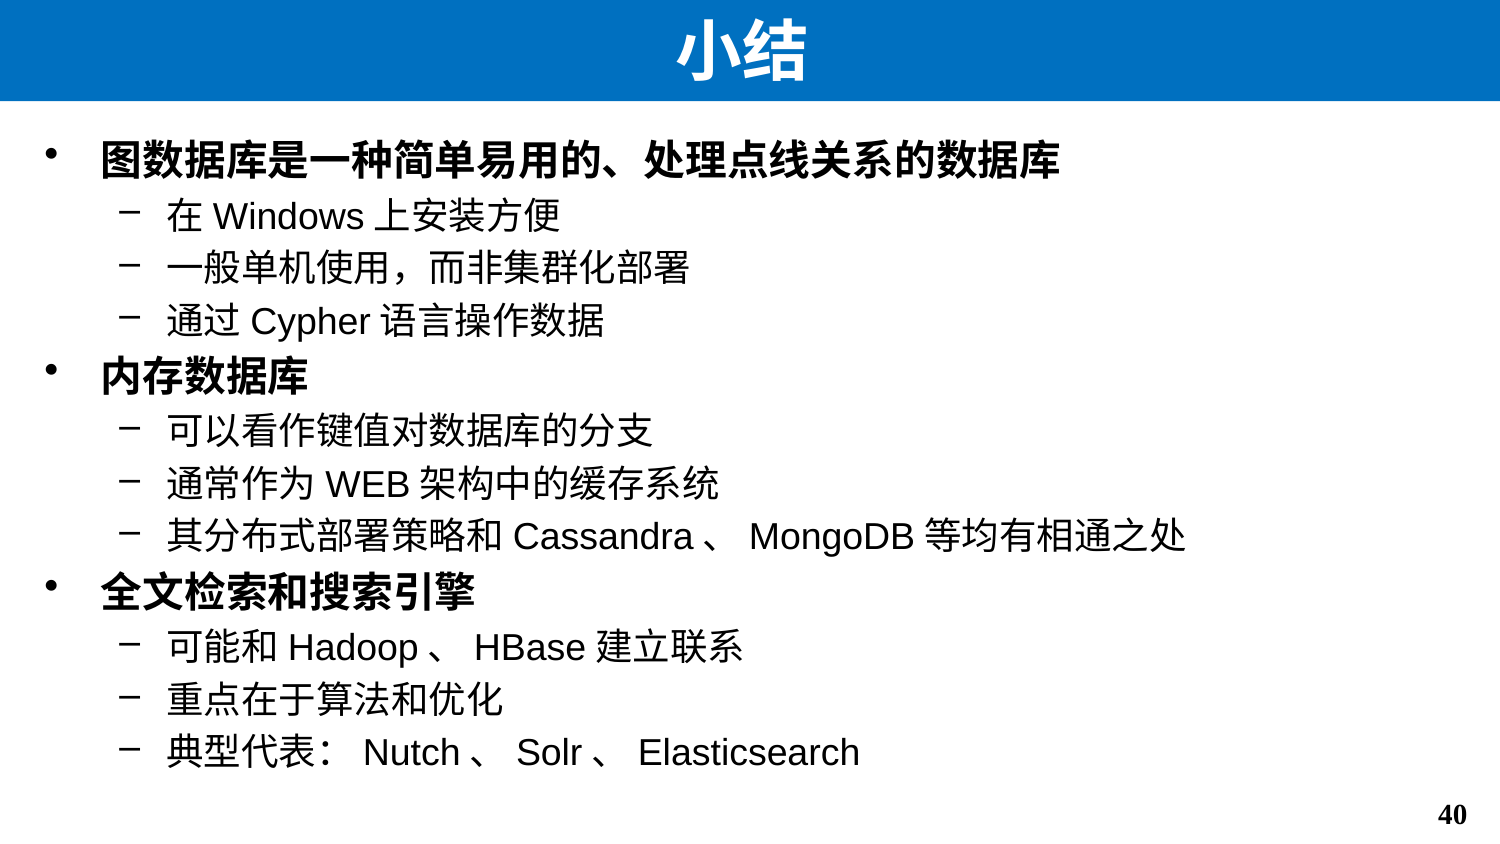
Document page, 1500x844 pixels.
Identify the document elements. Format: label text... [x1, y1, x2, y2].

list 图数据库是一种简单易用的、处理点线关系的数据库 在Windows上安装方便 一般单机使用，而非集群化部署 通过Cypher语言操作数据 内存数据库 可以看作键值对数据库的分支 通常作为WEB架构中的缓存系统 其分布式部署策略和Cassandra、MongoDB等均有相通之处 全文检索和搜索引擎 可能和Hadoop、HBase建立联系 重点在于算法和优化 典型代表：Nutch、Solr、Elasticsearch [29, 126, 1436, 824]
title 小结 [0, 0, 1500, 102]
